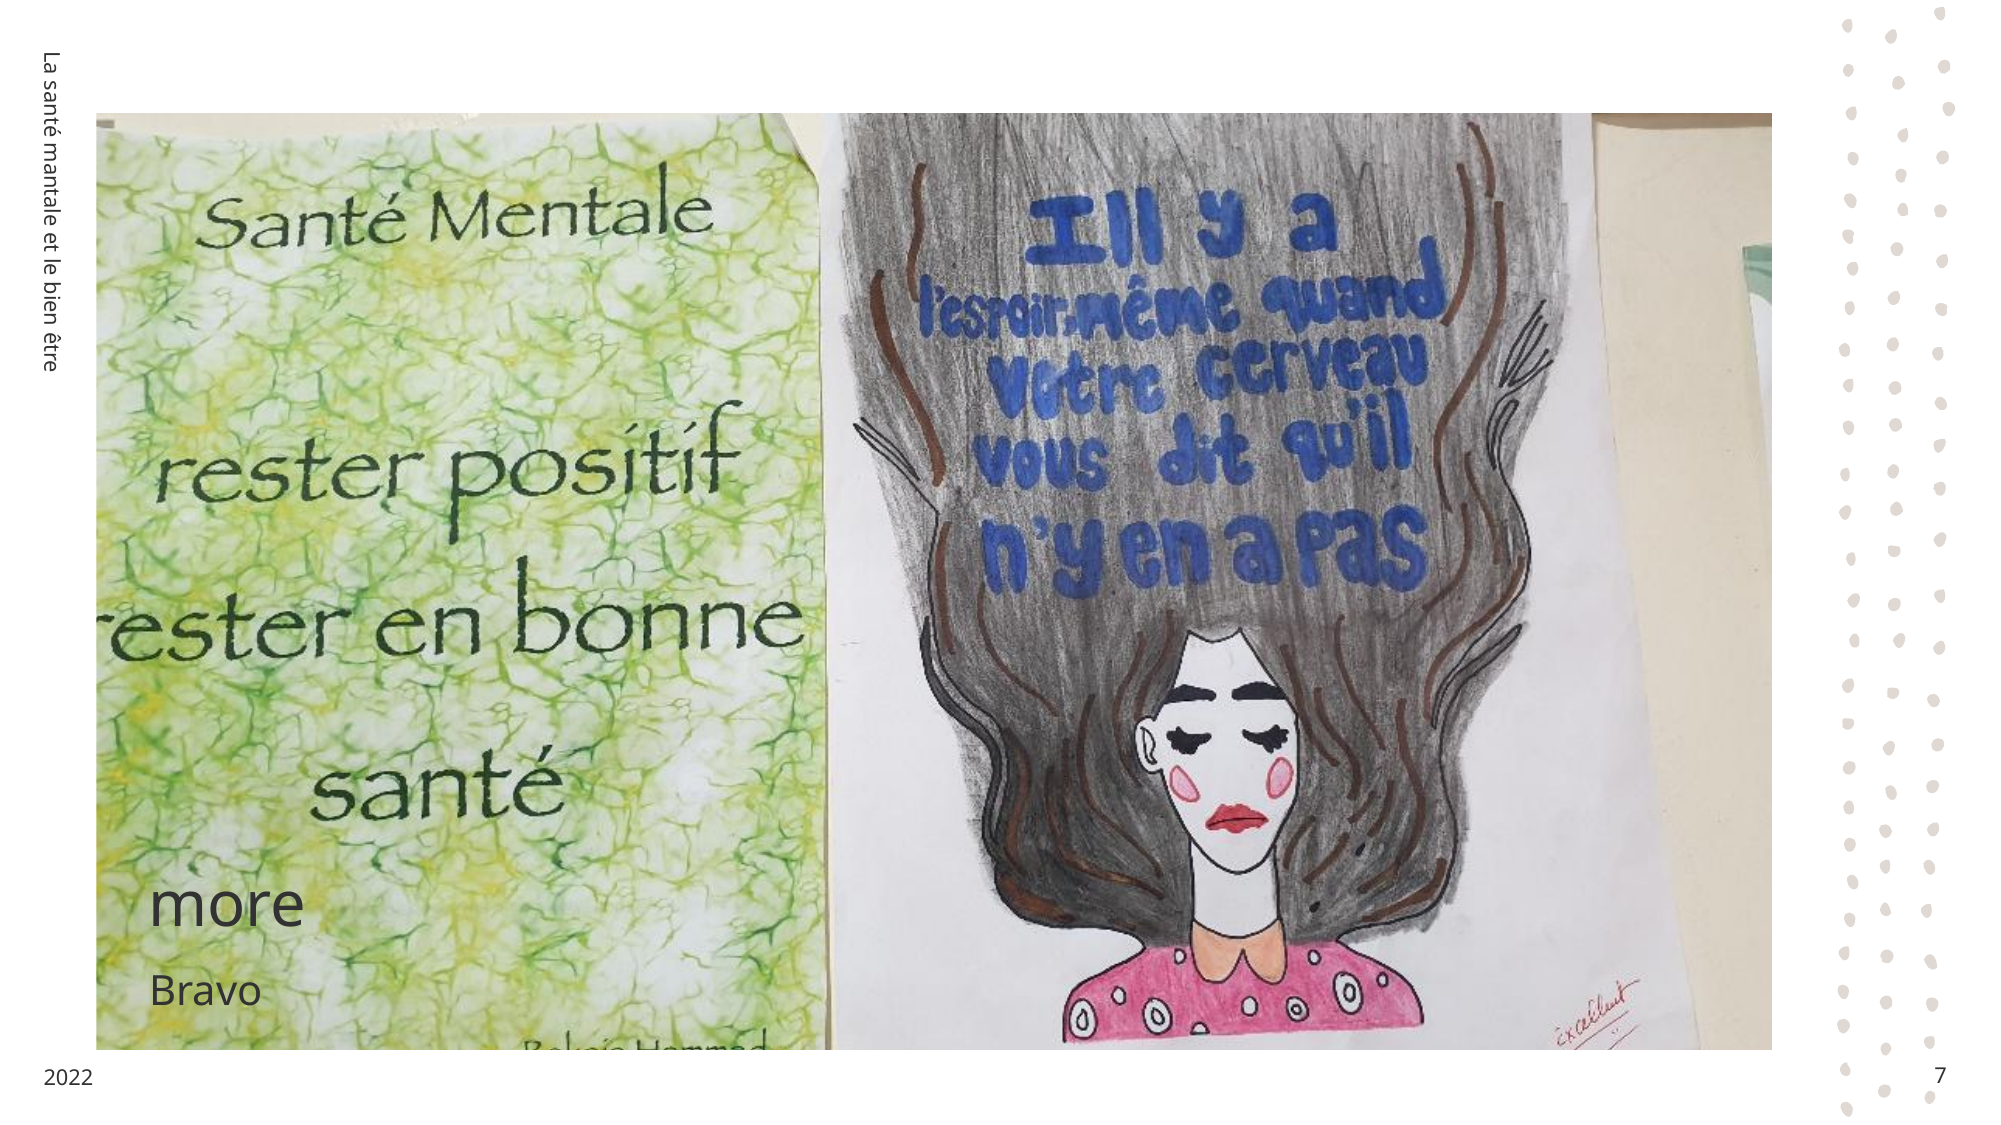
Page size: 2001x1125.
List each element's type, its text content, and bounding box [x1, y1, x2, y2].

footer La santé mantale et le bien être [19, 36, 88, 719]
picture [96, 113, 1772, 1050]
slide_number 7 [1879, 1046, 1962, 1107]
slide_number 2022 [28, 1046, 496, 1107]
